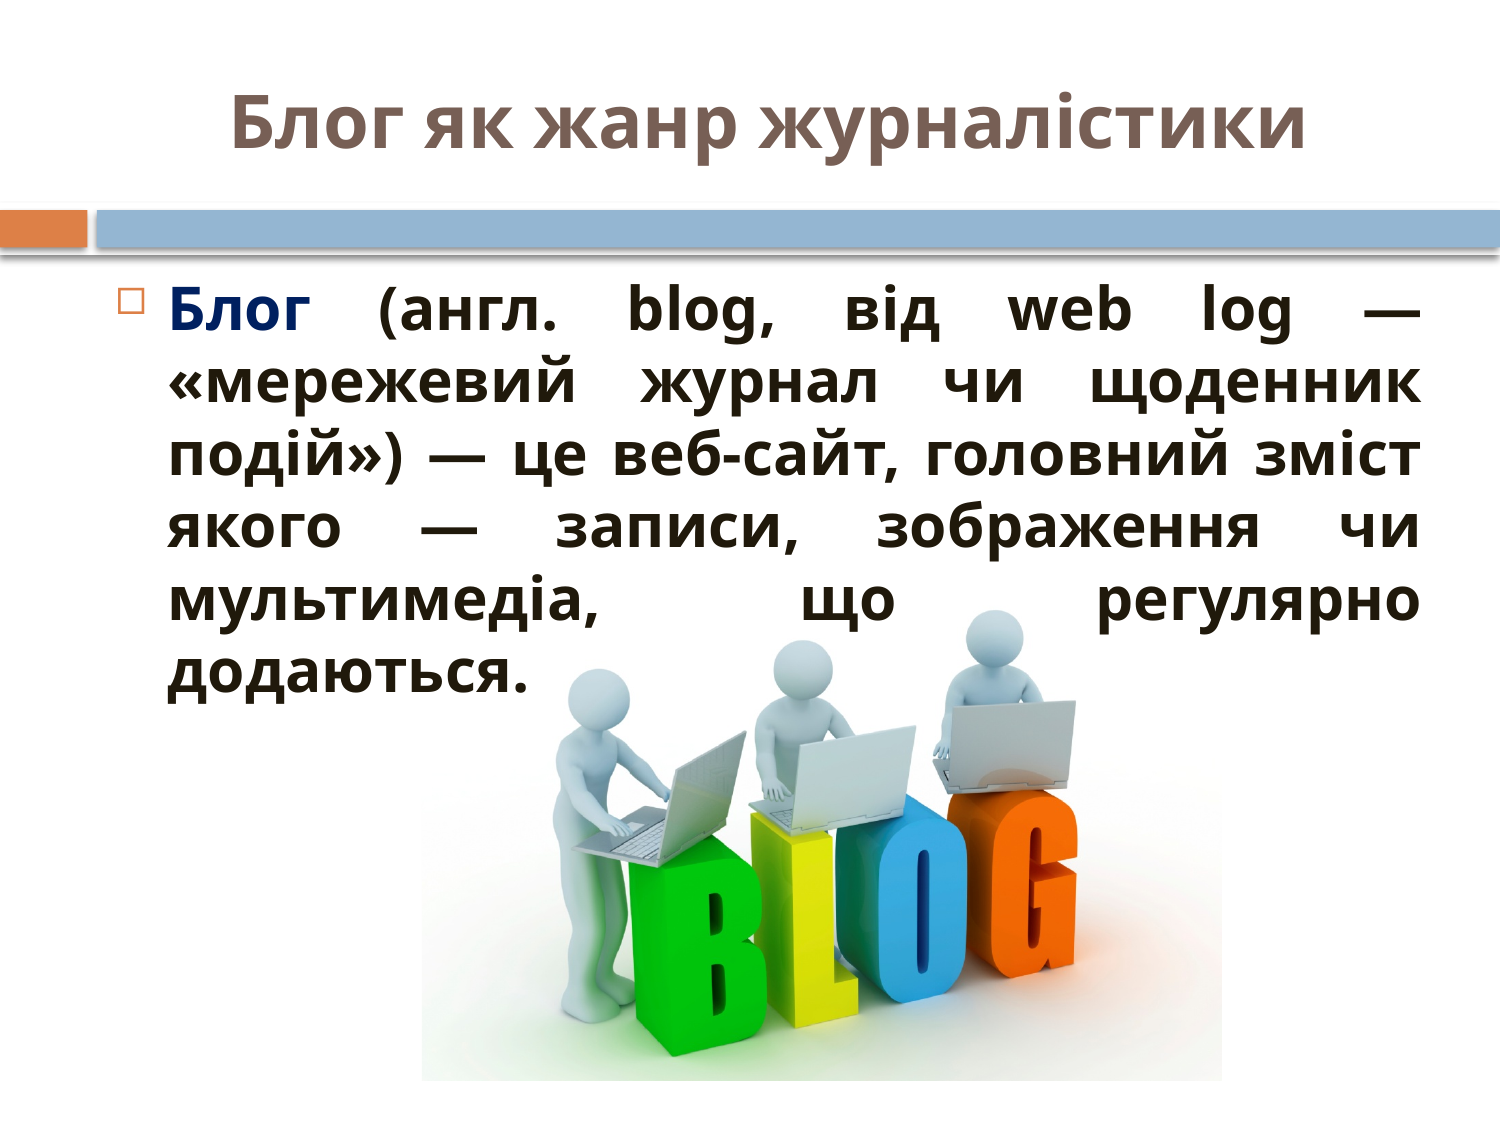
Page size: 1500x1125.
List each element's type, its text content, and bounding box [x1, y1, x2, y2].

list Блог (англ. blog, від web log — «мережевий журнал чи щоденник подій») — це веб-сайт, головний зміст якого — записи, зображення чи мультимедіа, що регулярно додаються. [100, 262, 1438, 1067]
picture [421, 550, 1223, 1081]
title Блог як жанр журналістики [100, 37, 1438, 200]
